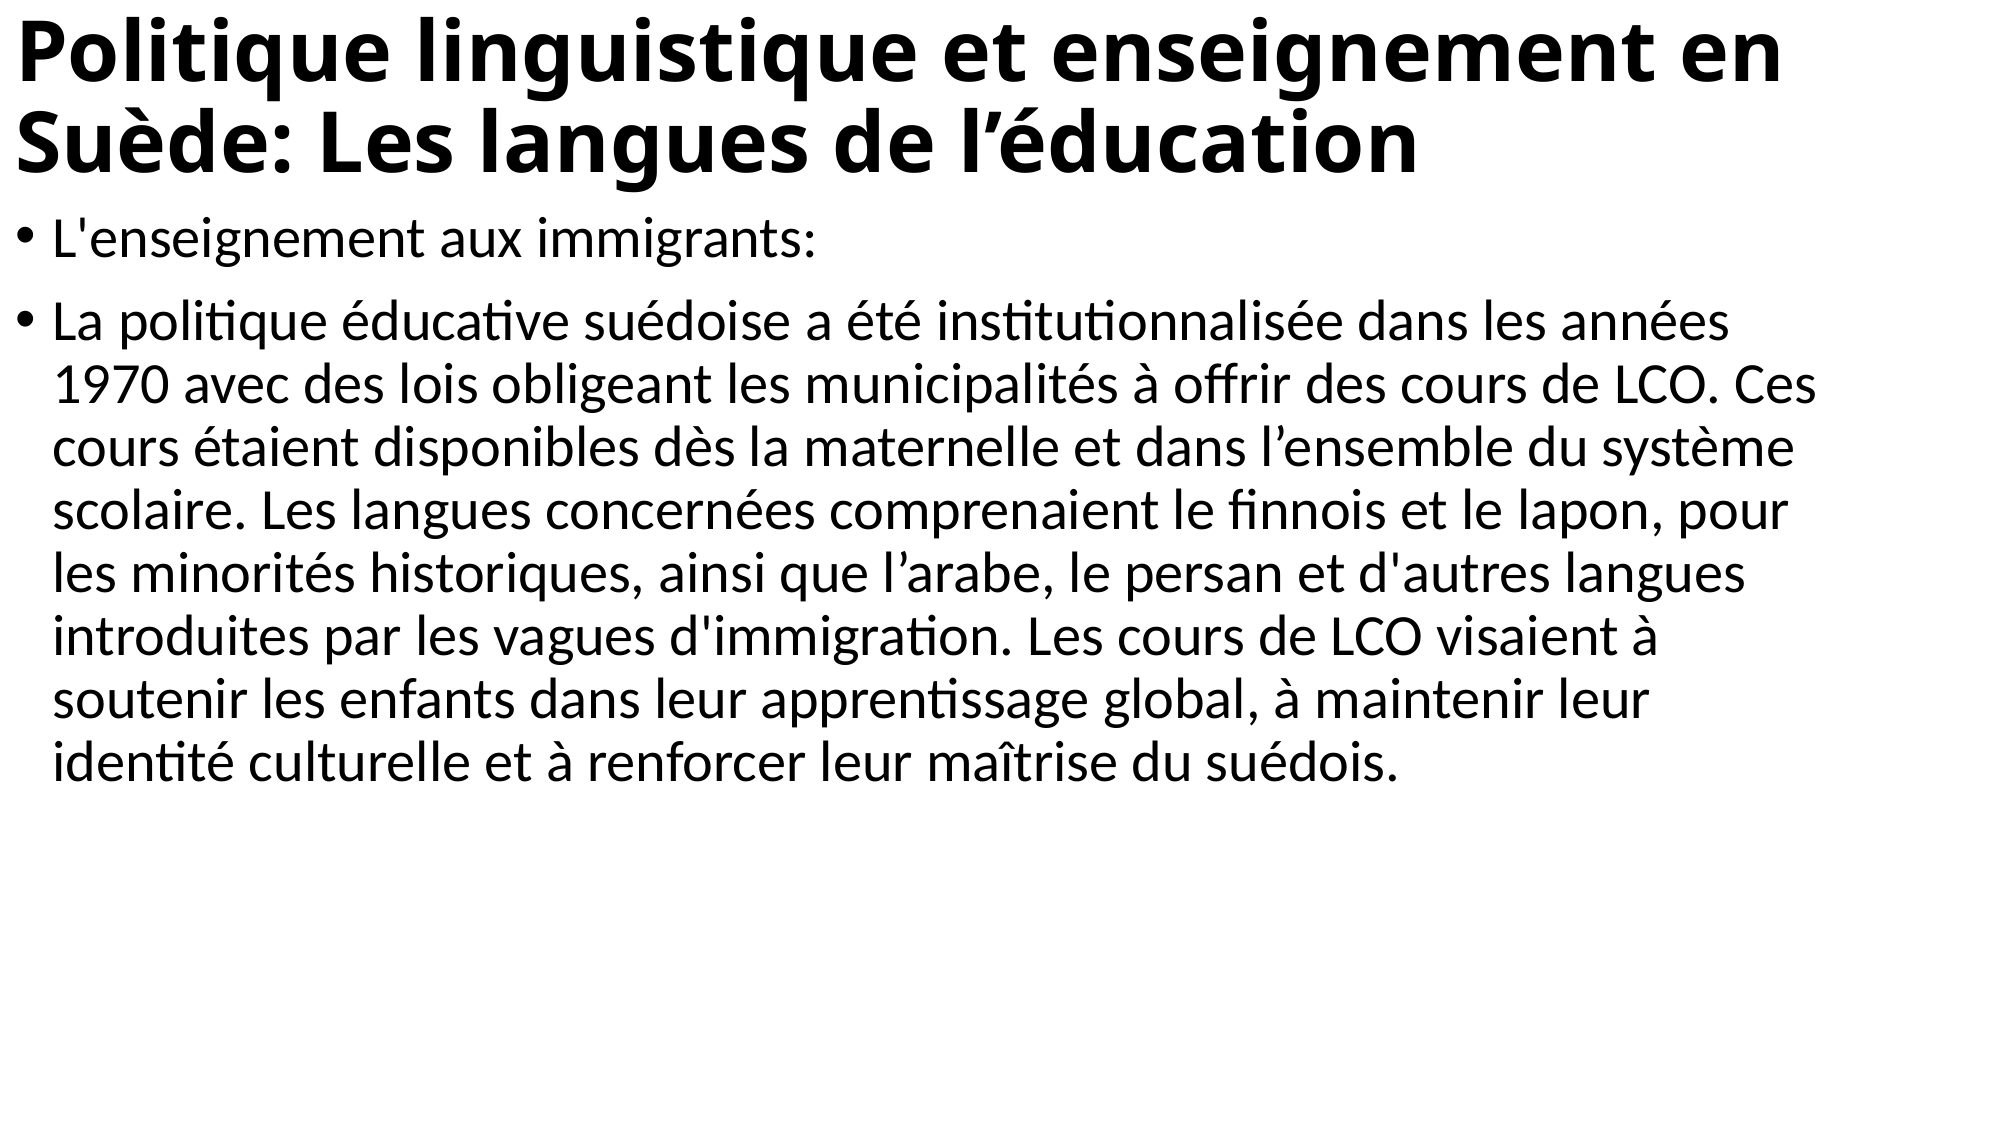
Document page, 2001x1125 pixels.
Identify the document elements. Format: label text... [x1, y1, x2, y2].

list L'enseignement aux immigrants: La politique éducative suédoise a été institutionnalisée dans les années 1970 avec des lois obligeant les municipalités à offrir des cours de LCO. Ces cours étaient disponibles dès la maternelle et dans l’ensemble du système scolaire. Les langues concernées comprenaient le finnois et le lapon, pour les minorités historiques, ainsi que l’arabe, le persan et d'autres langues introduites par les vagues d'immigration. Les cours de LCO visaient à soutenir les enfants dans leur apprentissage global, à maintenir leur identité culturelle et à renforcer leur maîtrise du suédois. [0, 199, 1863, 1014]
title Politique linguistique et enseignement en Suède: Les langues de l’éducation [0, 0, 1863, 199]
